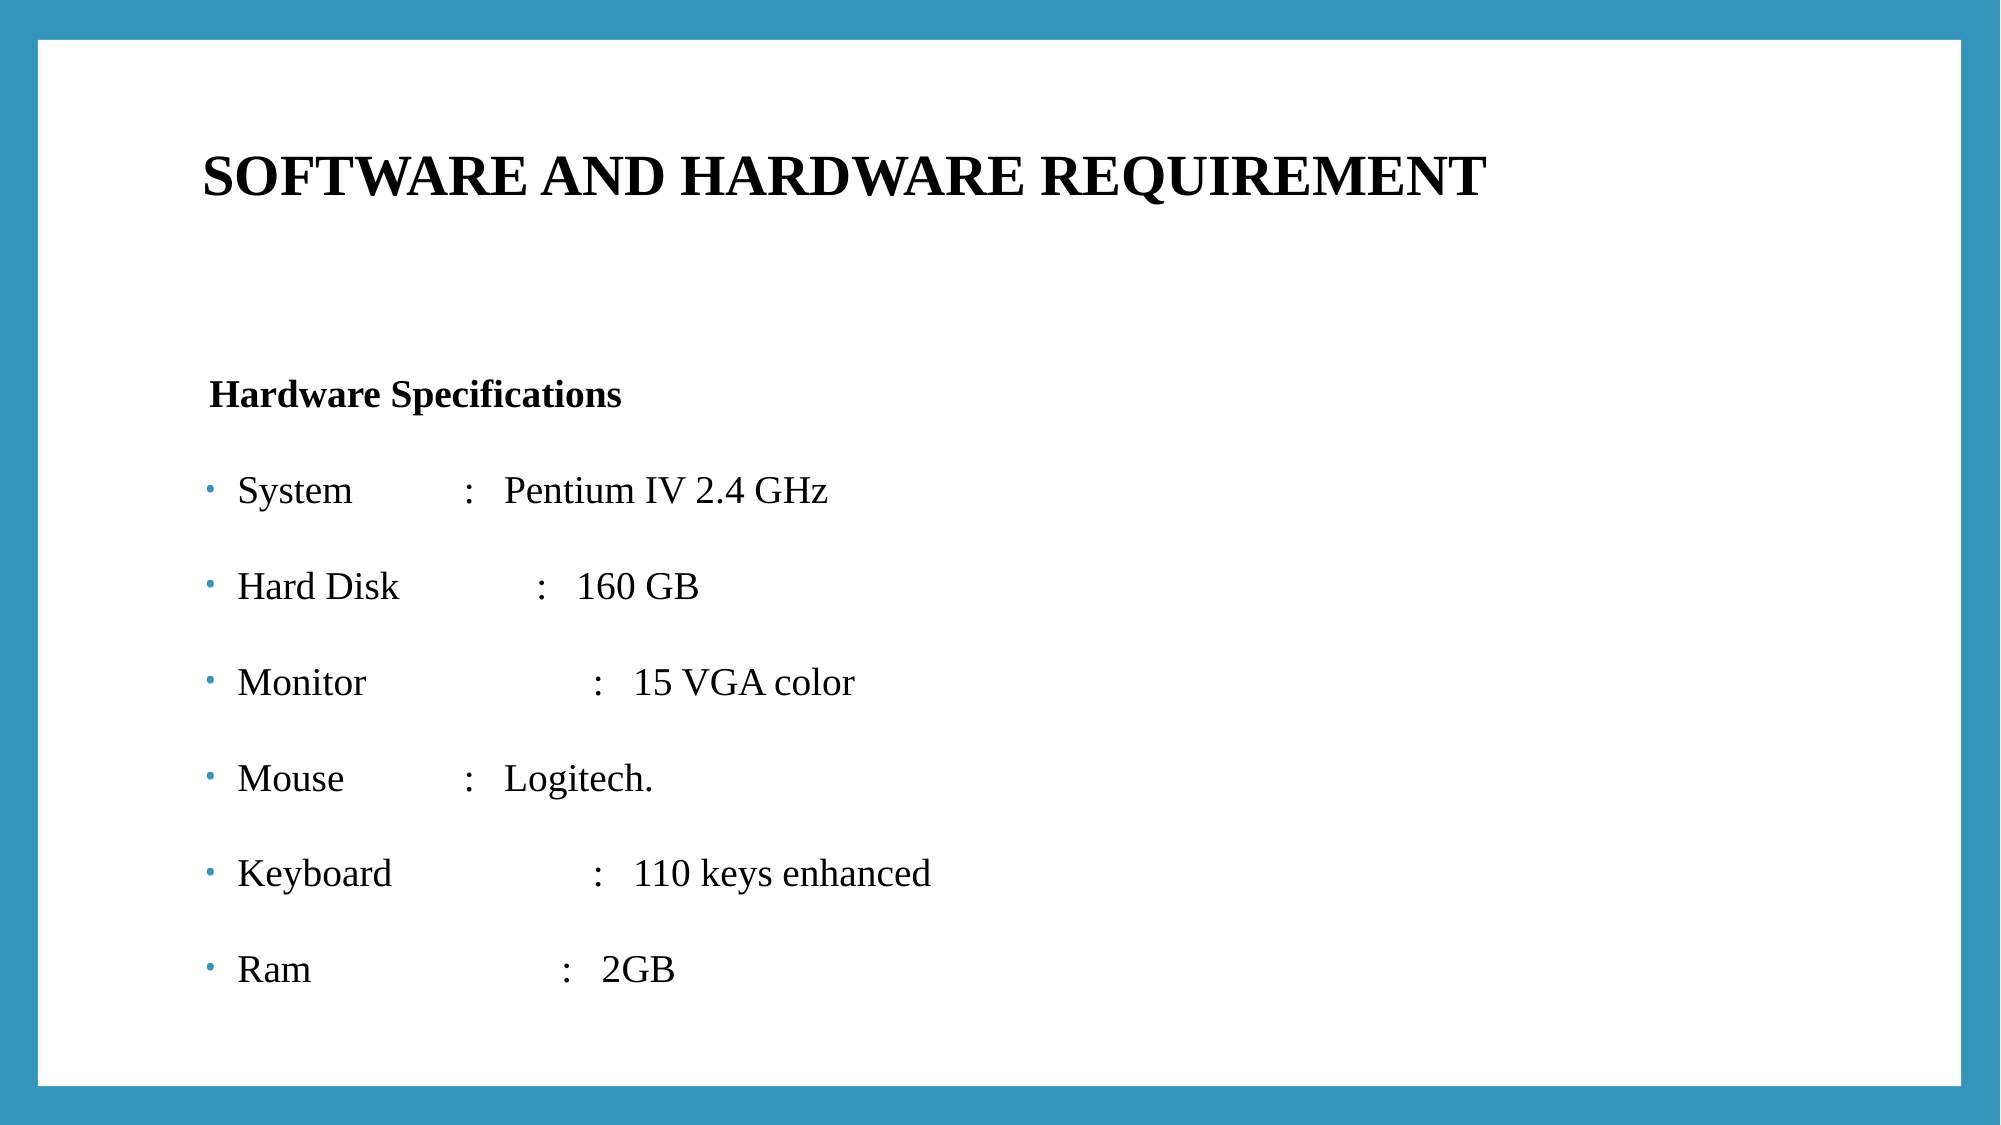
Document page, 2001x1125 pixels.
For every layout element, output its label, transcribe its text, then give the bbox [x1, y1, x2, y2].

list Hardware Specifications System : Pentium IV 2.4 GHz Hard Disk : 160 GB Monitor : 15 VGA color Mouse : Logitech. Keyboard : 110 keys enhanced Ram : 2GB [187, 337, 1808, 1000]
title SOFTWARE AND HARDWARE REQUIREMENT [187, 99, 1808, 323]
